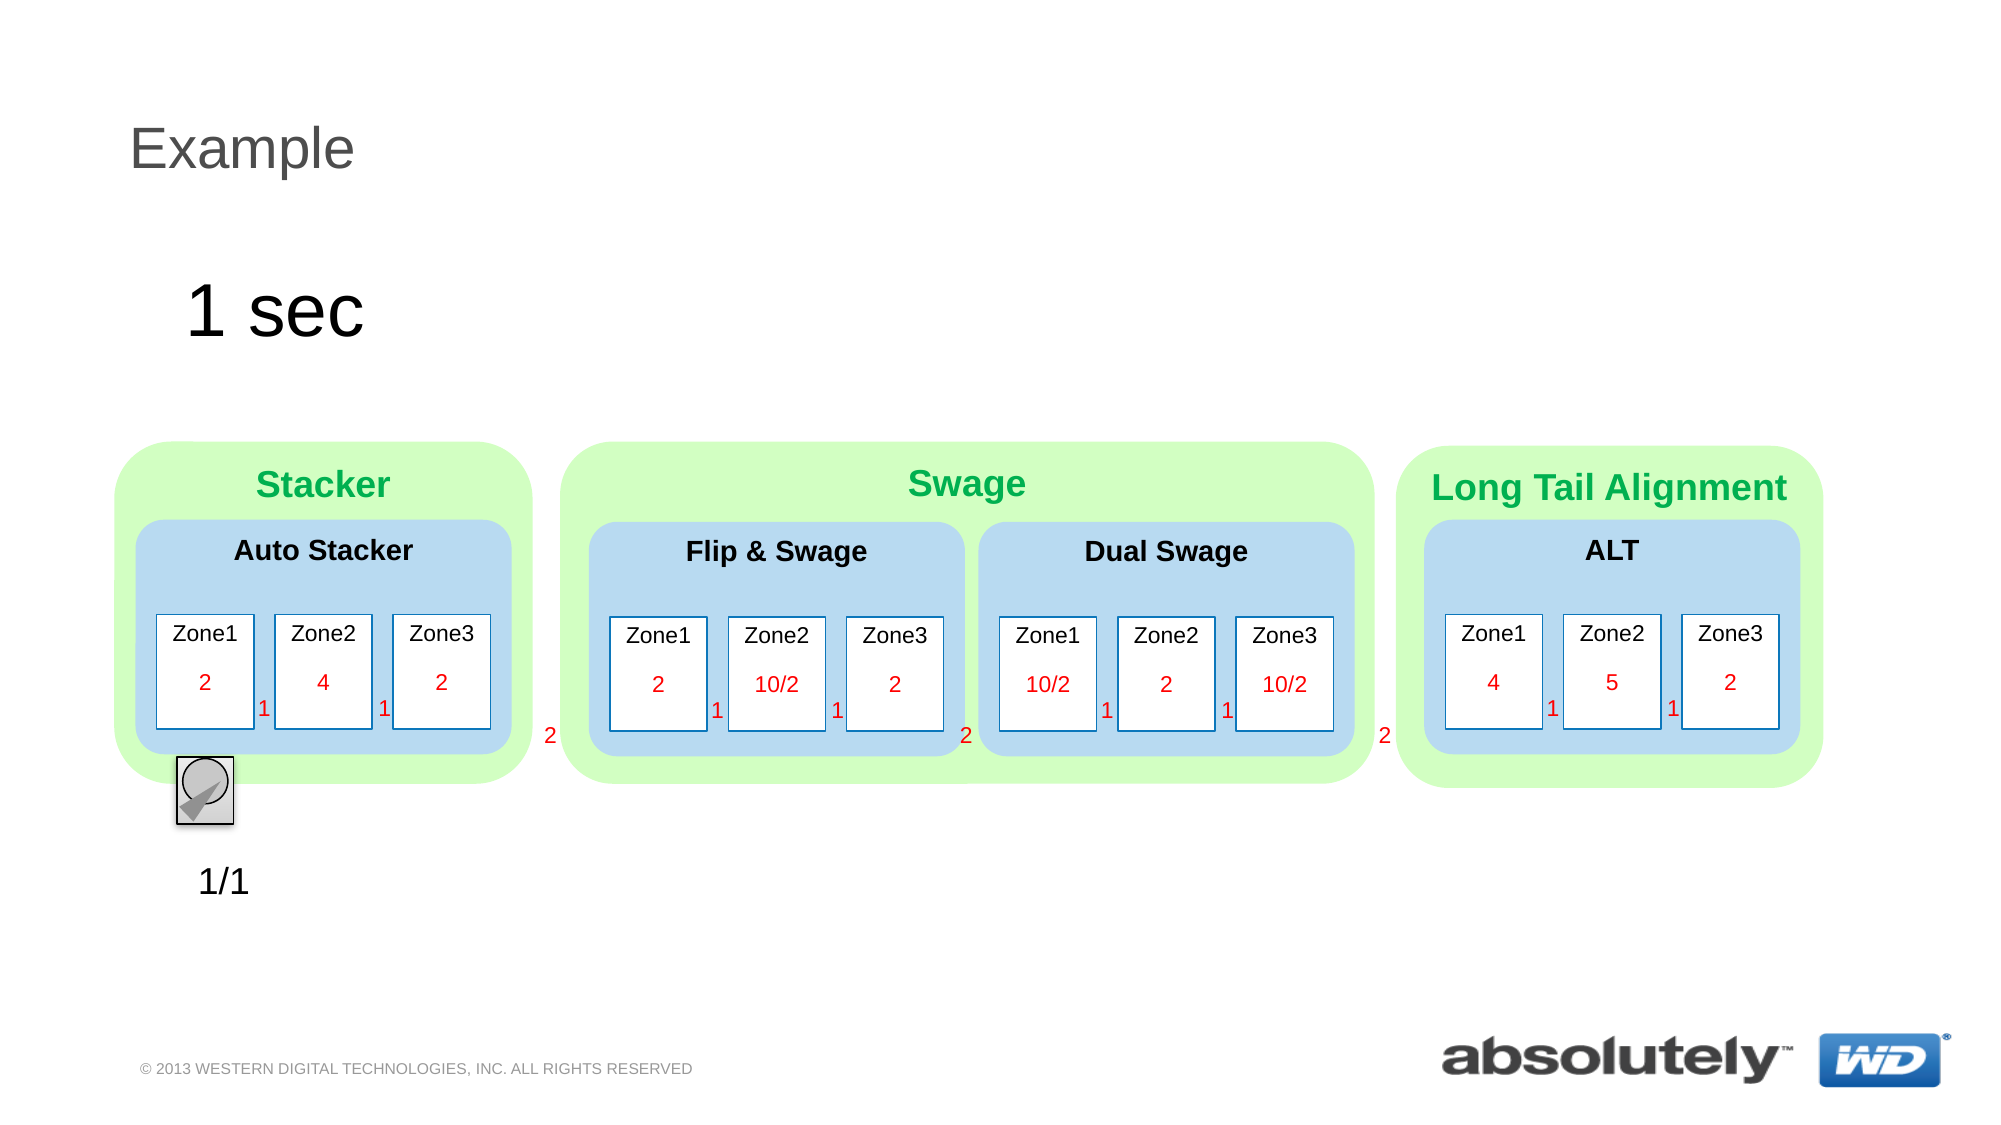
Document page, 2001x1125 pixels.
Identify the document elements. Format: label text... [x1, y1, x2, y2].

text_box 1 [1652, 685, 1695, 729]
text_box Flip & Swage [588, 521, 965, 757]
text_box Auto Stacker [135, 519, 512, 755]
text_box Zone2 5 [1563, 614, 1661, 729]
text_box Zone3 2 [393, 614, 491, 729]
text_box 1 [1531, 685, 1575, 729]
text_box Stacker [114, 441, 533, 784]
text_box Zone2 4 [274, 614, 373, 729]
text_box Zone1 4 [1445, 614, 1543, 729]
text_box Zone3 2 [1682, 614, 1780, 729]
text_box 1 [363, 685, 406, 729]
text_box Long Tail Alignment [1395, 445, 1824, 788]
text_box 2 [529, 713, 572, 756]
text_box Zone2 2 [1117, 616, 1216, 731]
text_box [176, 756, 234, 825]
text_box ALT [1424, 519, 1801, 755]
text_box Zone2 10/2 [728, 616, 826, 731]
text_box 2 [945, 713, 988, 756]
picture [1437, 1031, 1954, 1089]
text_box 1 [696, 688, 739, 731]
text_box 1 [243, 685, 286, 729]
text_box 1 [1206, 688, 1249, 731]
text_box 1 [1086, 688, 1129, 731]
text_box Zone1 10/2 [999, 616, 1097, 731]
text_box Zone3 2 [846, 616, 944, 731]
text_box Zone1 2 [156, 614, 254, 729]
text_box Dual Swage [978, 521, 1355, 757]
text_box 1/1 [183, 849, 265, 910]
title Example [114, 105, 1877, 194]
text_box 2 [1363, 713, 1407, 756]
text_box 1 [816, 688, 860, 731]
text_box Zone1 2 [609, 616, 708, 731]
text_box 1 sec [170, 253, 380, 359]
text_box Swage [560, 441, 1375, 784]
text_box Zone3 10/2 [1236, 616, 1334, 731]
